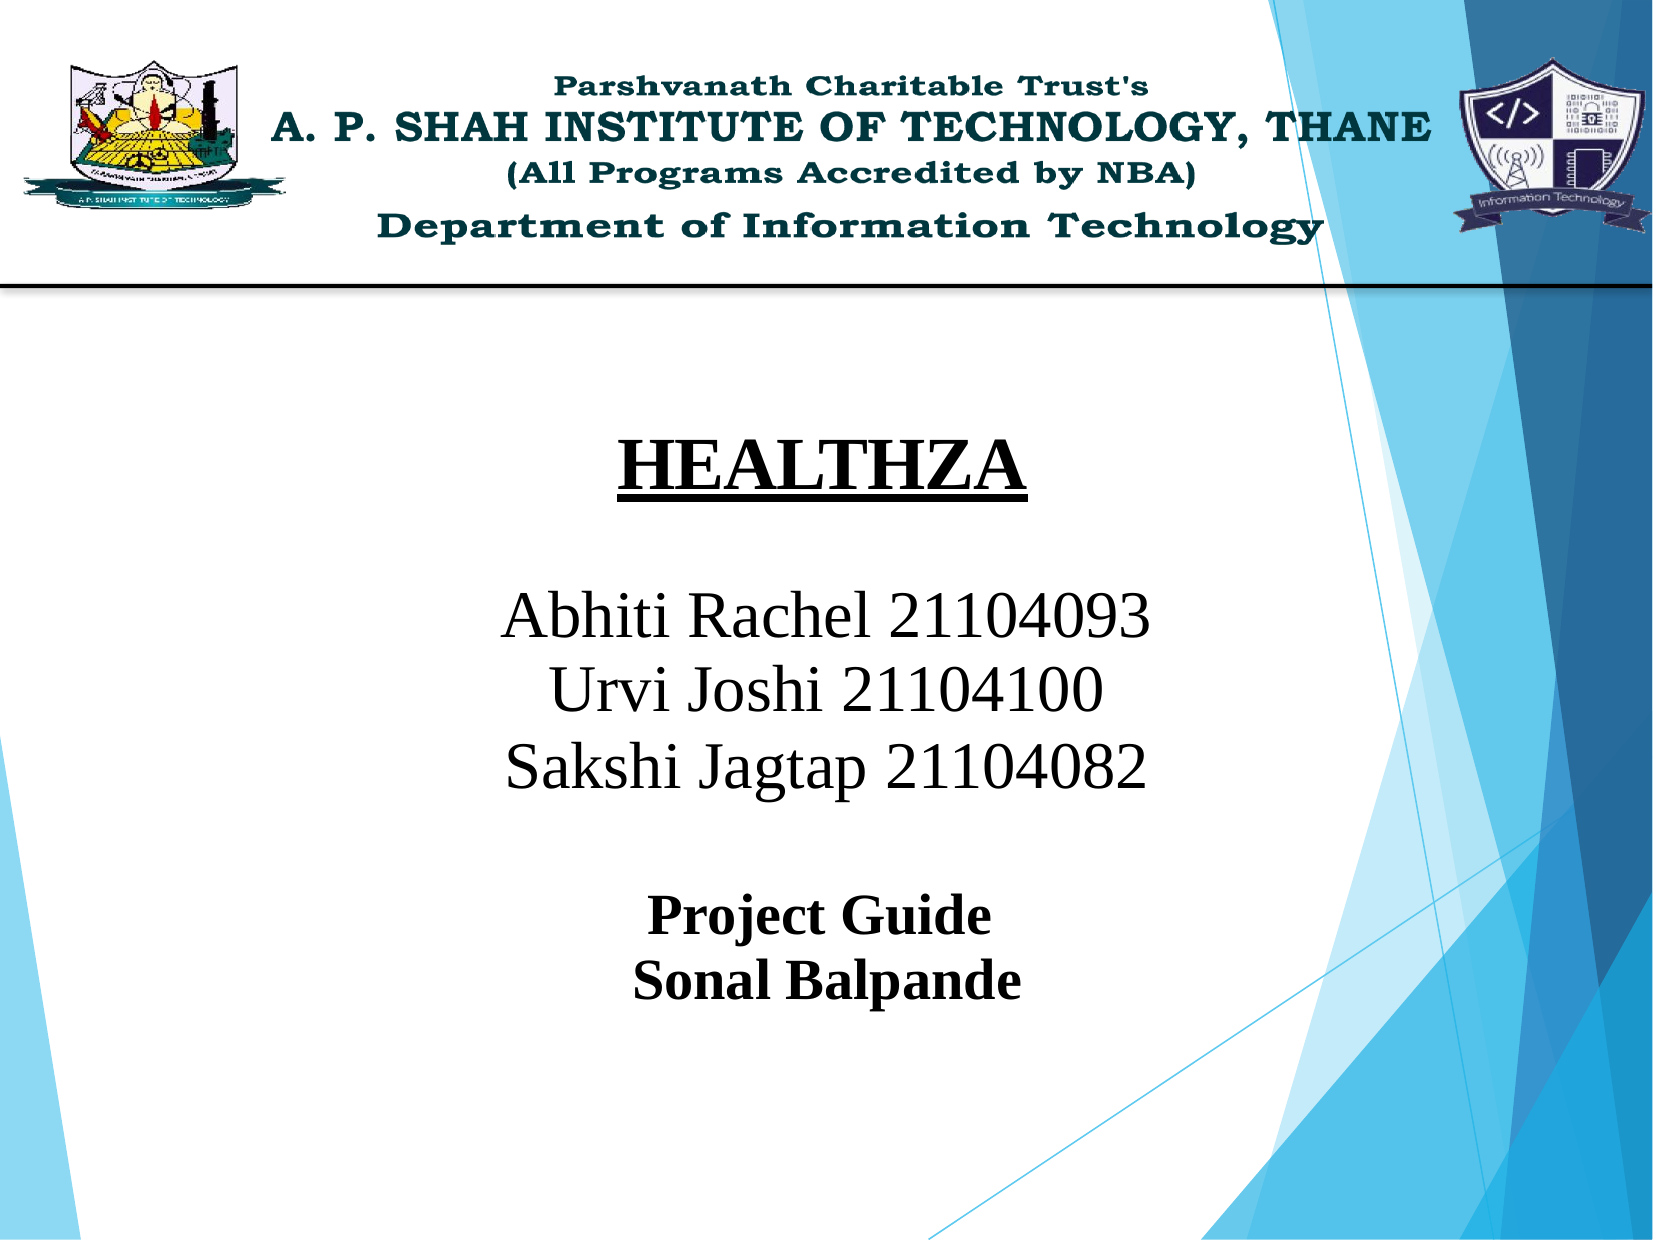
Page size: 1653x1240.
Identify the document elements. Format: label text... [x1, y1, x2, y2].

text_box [0, 0, 1653, 308]
text_box Abhiti Rachel 21104093 Urvi Joshi 21104100 Sakshi Jagtap 21104082 Project Guide Sonal Balpande [498, 571, 1155, 1012]
title HEALTHZA [615, 412, 1038, 571]
